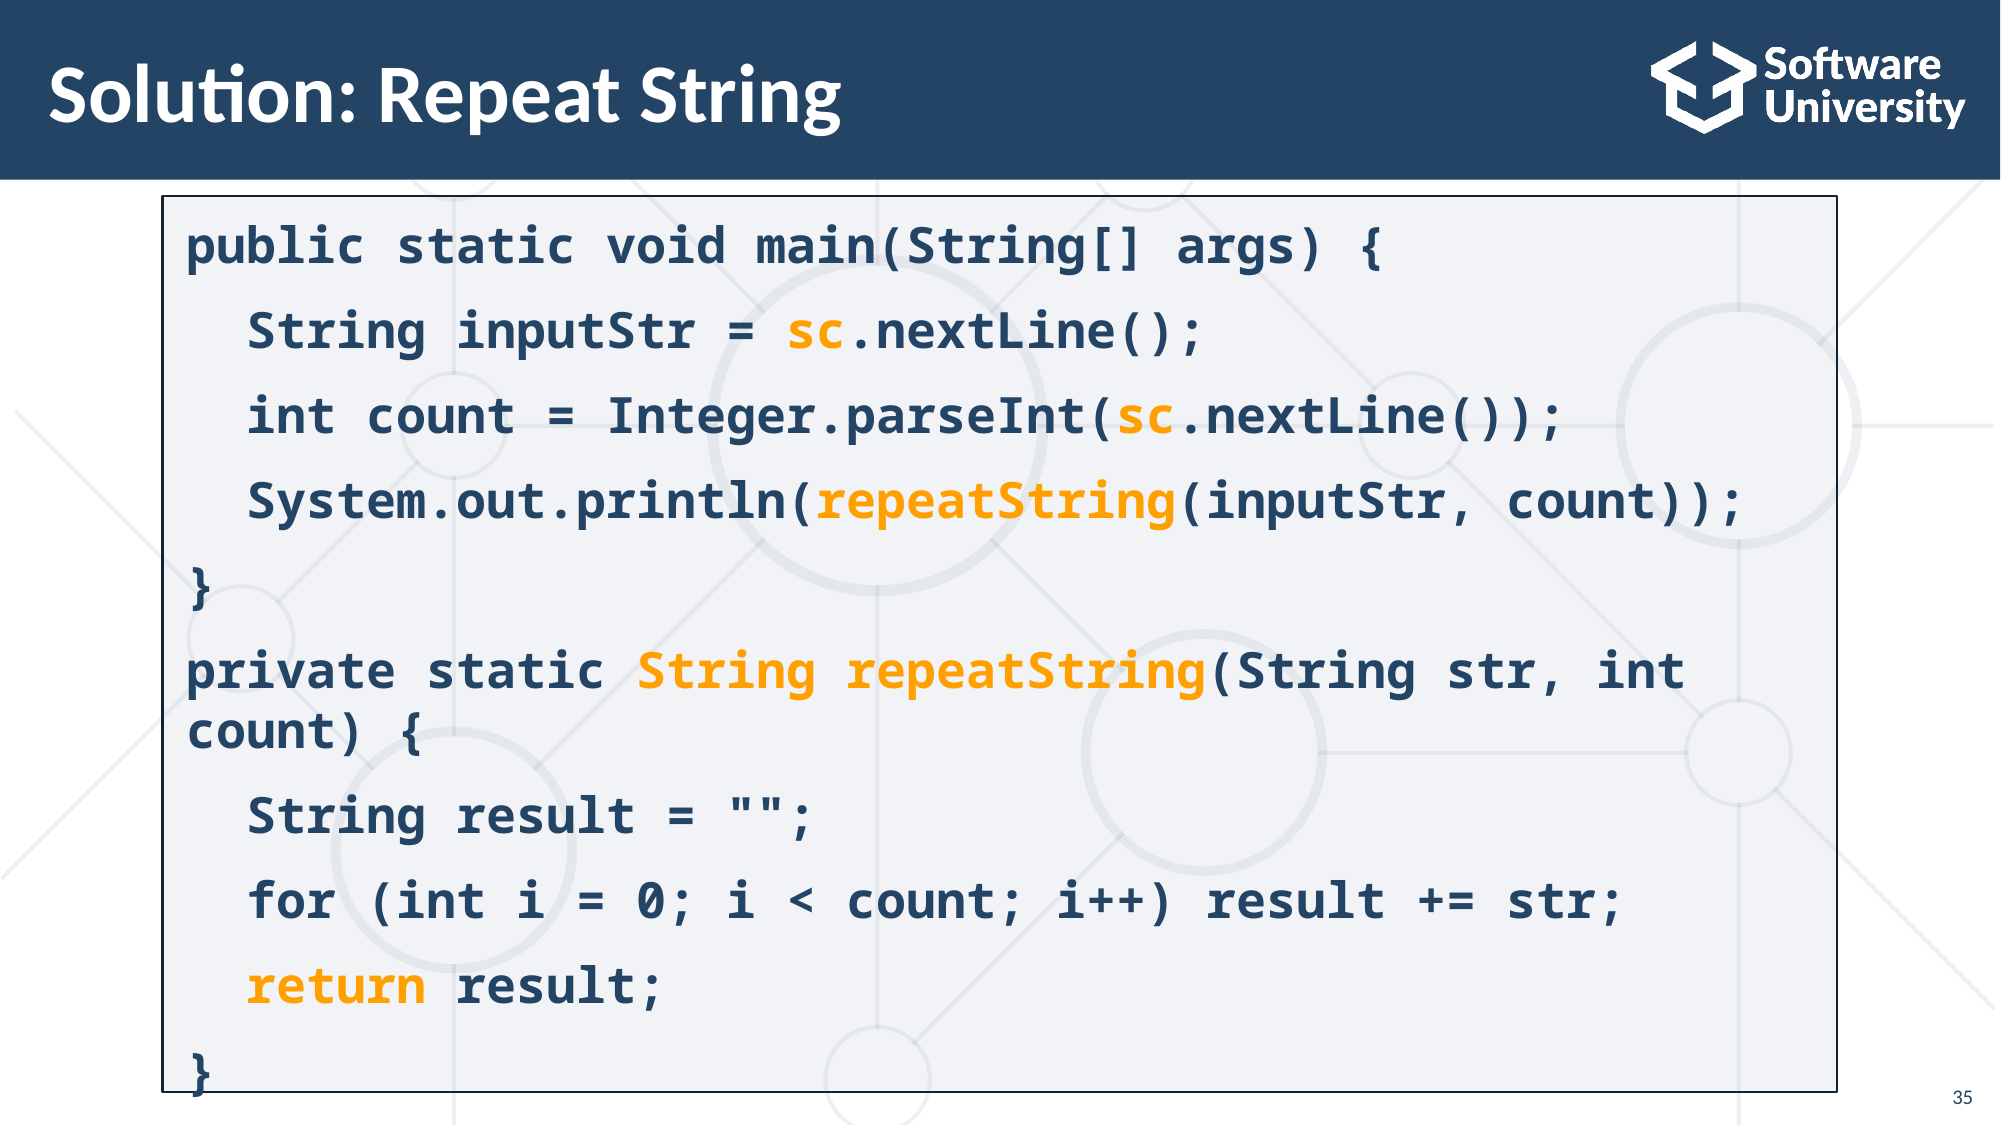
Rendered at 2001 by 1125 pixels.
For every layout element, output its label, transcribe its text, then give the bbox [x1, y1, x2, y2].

list public static void main(String[] args) { String inputStr = sc.nextLine(); int count = Integer.parseInt(sc.nextLine()); System.out.println(repeatString(inputStr, count)); } private static String repeatString(String str, int count) { String result = ""; for (int i = 0; i < count; i++) result += str; return result; } [161, 195, 1838, 1093]
picture [1651, 41, 1966, 134]
title Solution: Repeat String [31, 16, 1625, 162]
slide_number 35 [1927, 1067, 1989, 1117]
